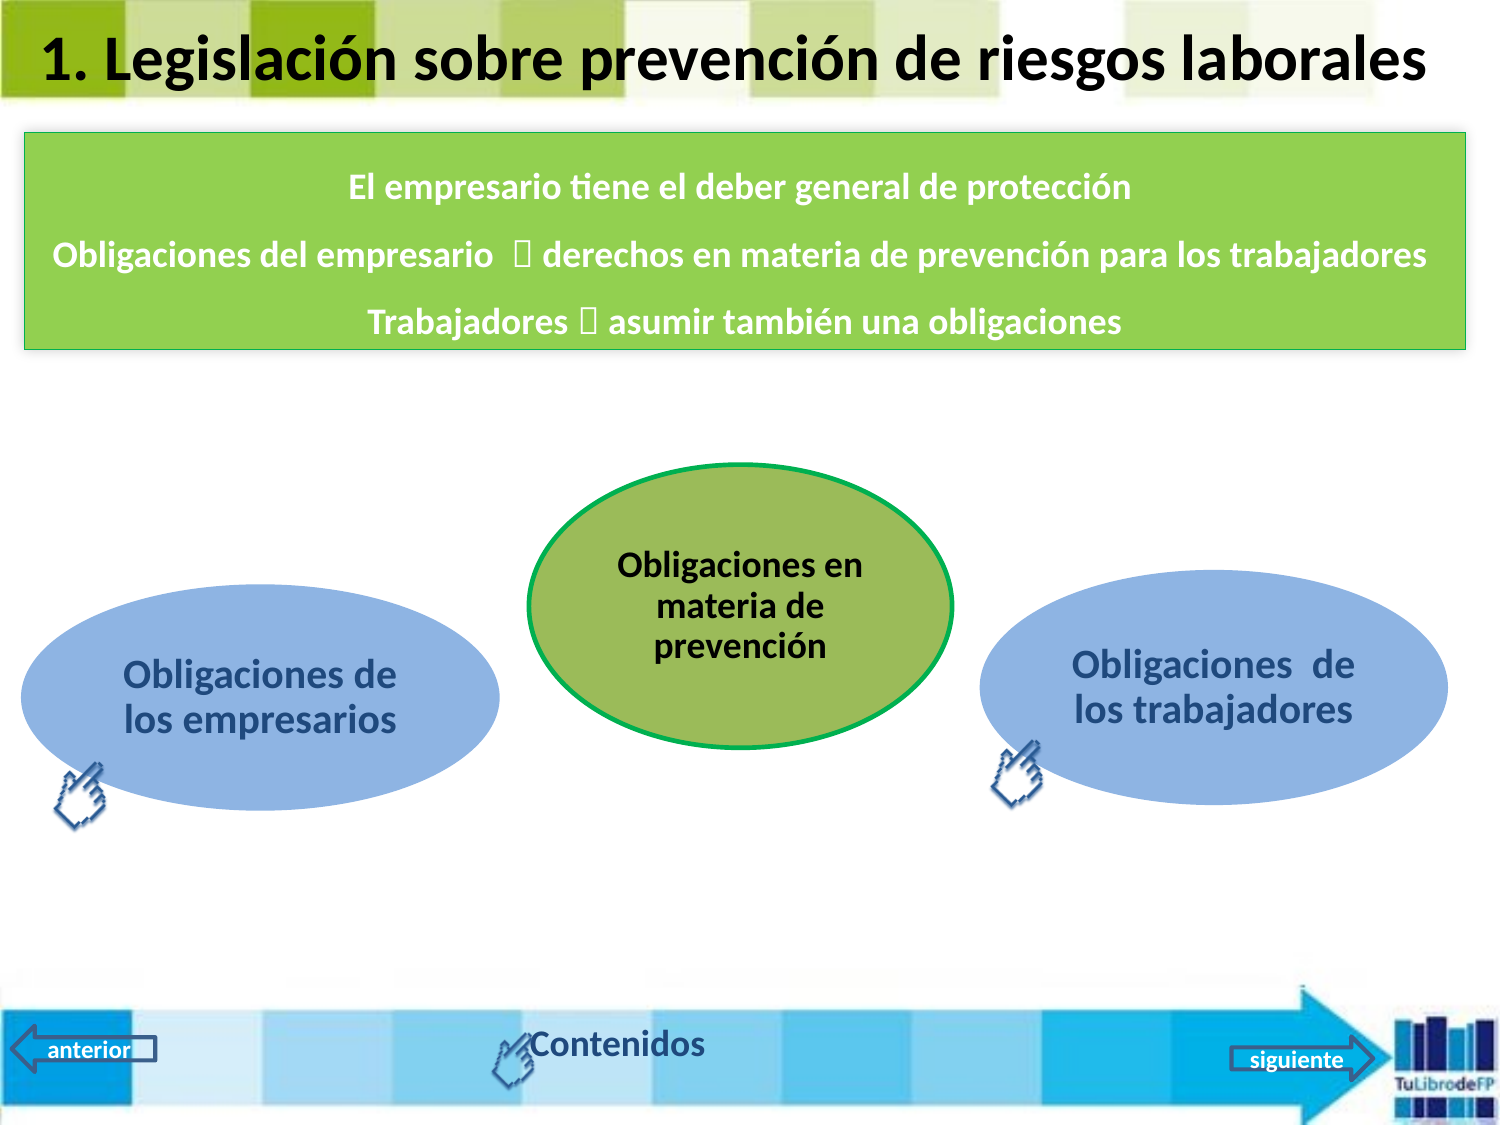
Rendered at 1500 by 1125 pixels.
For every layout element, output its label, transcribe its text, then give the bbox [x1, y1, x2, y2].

text_box El empresario tiene el deber general de protección Obligaciones del empresario  derechos en materia de prevención para los trabajadores Trabajadores  asumir también una obligaciones [24, 132, 1466, 350]
text_box siguiente [1229, 1034, 1376, 1083]
text_box anterior [9, 1023, 158, 1074]
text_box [6, 464, 1478, 945]
text_box Contenidos [514, 1011, 732, 1072]
picture [0, 0, 1500, 1125]
text_box 1. Legislación sobre prevención de riesgos laborales [24, 6, 1500, 102]
